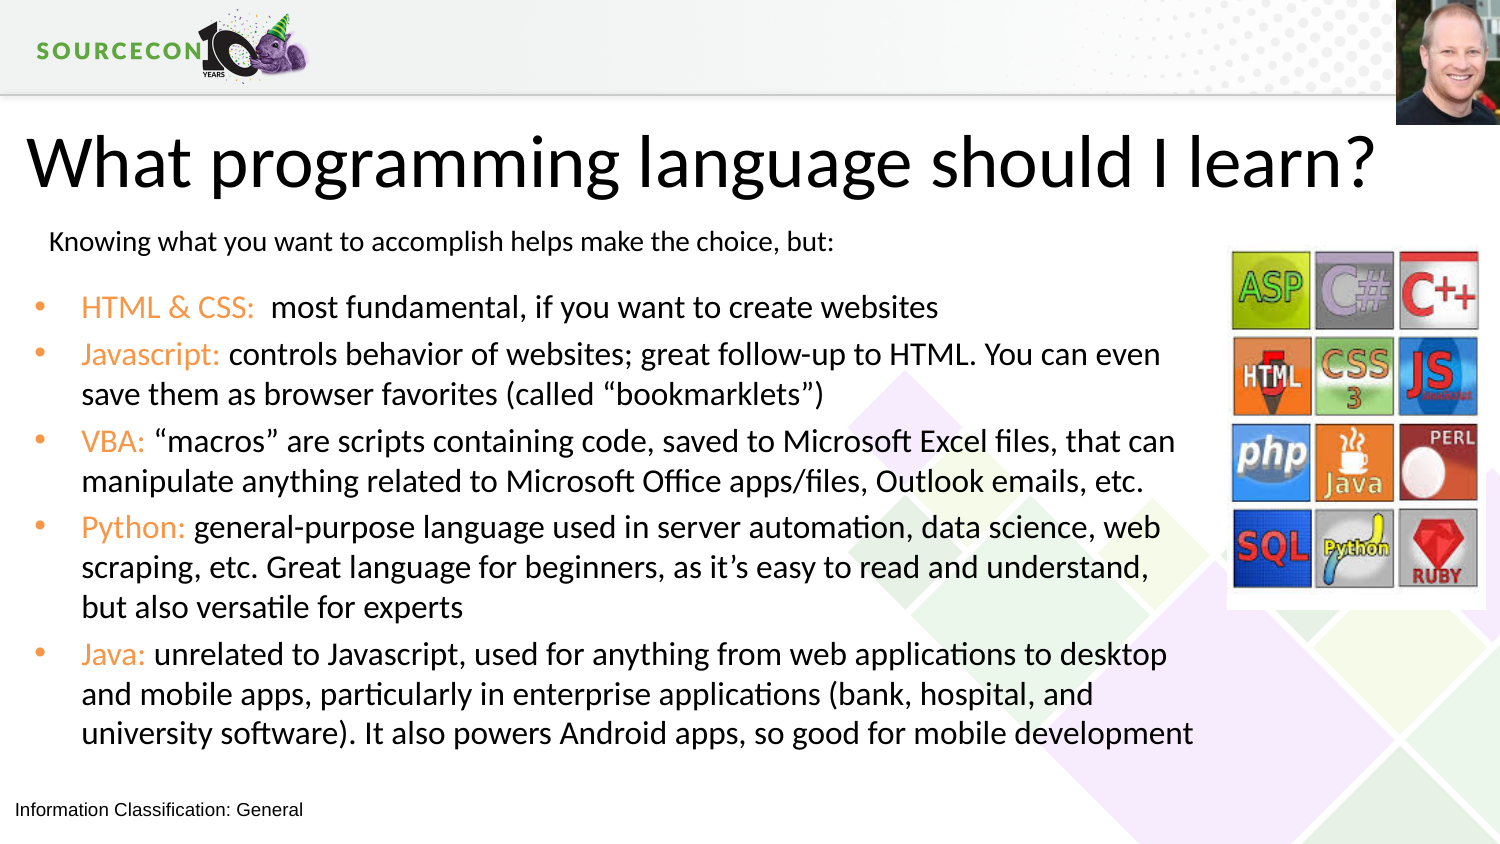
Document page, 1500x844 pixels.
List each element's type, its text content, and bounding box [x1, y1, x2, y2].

text_box HTML & CSS: most fundamental, if you want to create websites Javascript: controls behavior of websites; great follow-up to HTML. You can even save them as browser favorites (called “bookmarklets”) VBA: “macros” are scripts containing code, saved to Microsoft Excel files, that can manipulate anything related to Microsoft Office apps/files, Outlook emails, etc. Python: general-purpose language used in server automation, data science, web scraping, etc. Great language for beginners, as it’s easy to read and understand, but also versatile for experts Java: unrelated to Javascript, used for anything from web applications to desktop and mobile apps, particularly in enterprise applications (bank, hospital, and university software). It also powers Android apps, so good for mobile development [34, 285, 1214, 766]
title What programming language should I learn? [26, 112, 1405, 206]
text_box Knowing what you want to accomplish helps make the choice, but: [34, 214, 864, 265]
picture [0, 0, 1500, 844]
